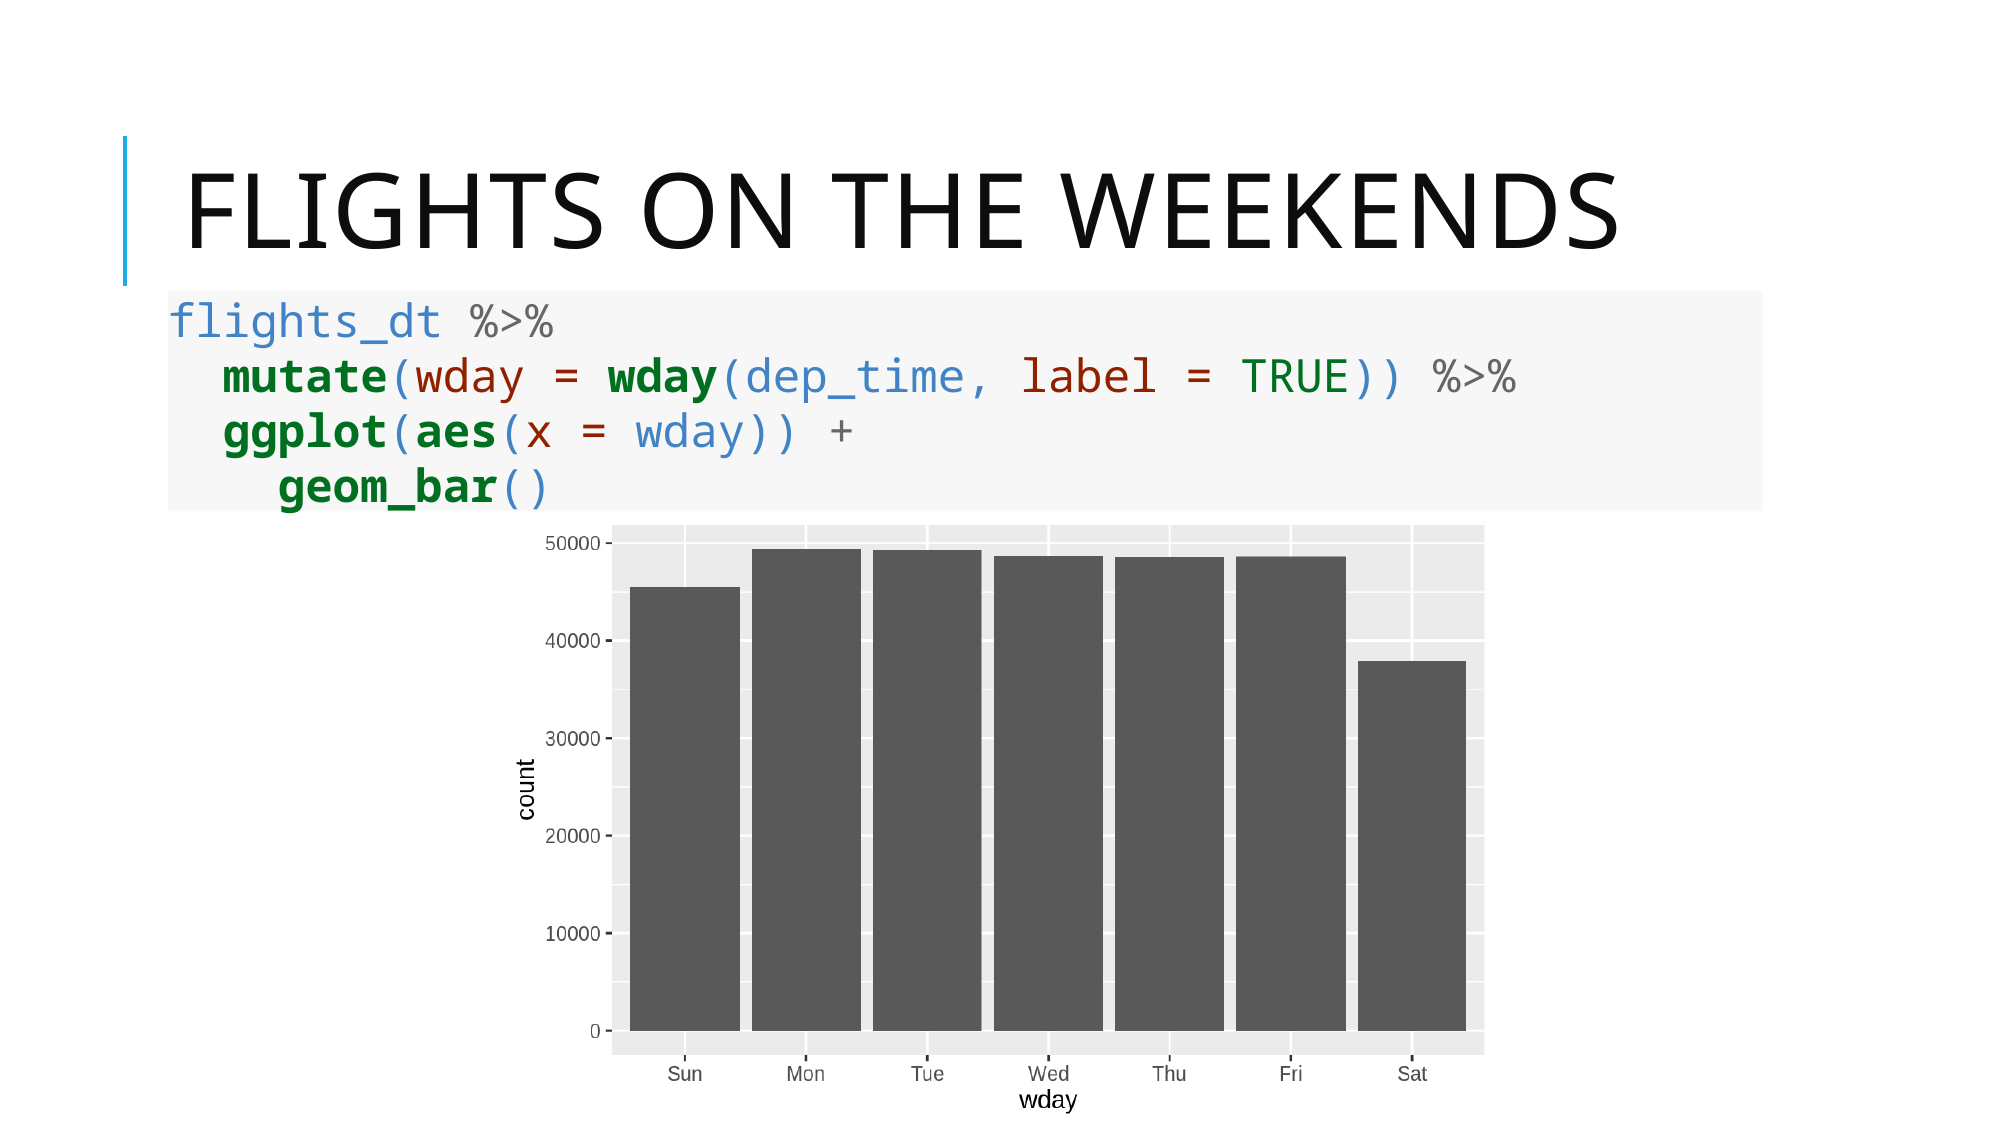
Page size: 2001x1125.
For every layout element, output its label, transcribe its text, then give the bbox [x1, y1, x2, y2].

title Flights on the weekends [168, 96, 1763, 291]
picture [503, 512, 1497, 1125]
text_box flights_dt %>% mutate(wday = wday(dep_time, label = TRUE)) %>% ggplot(aes(x = wday)) + geom_bar() [167, 291, 1763, 512]
